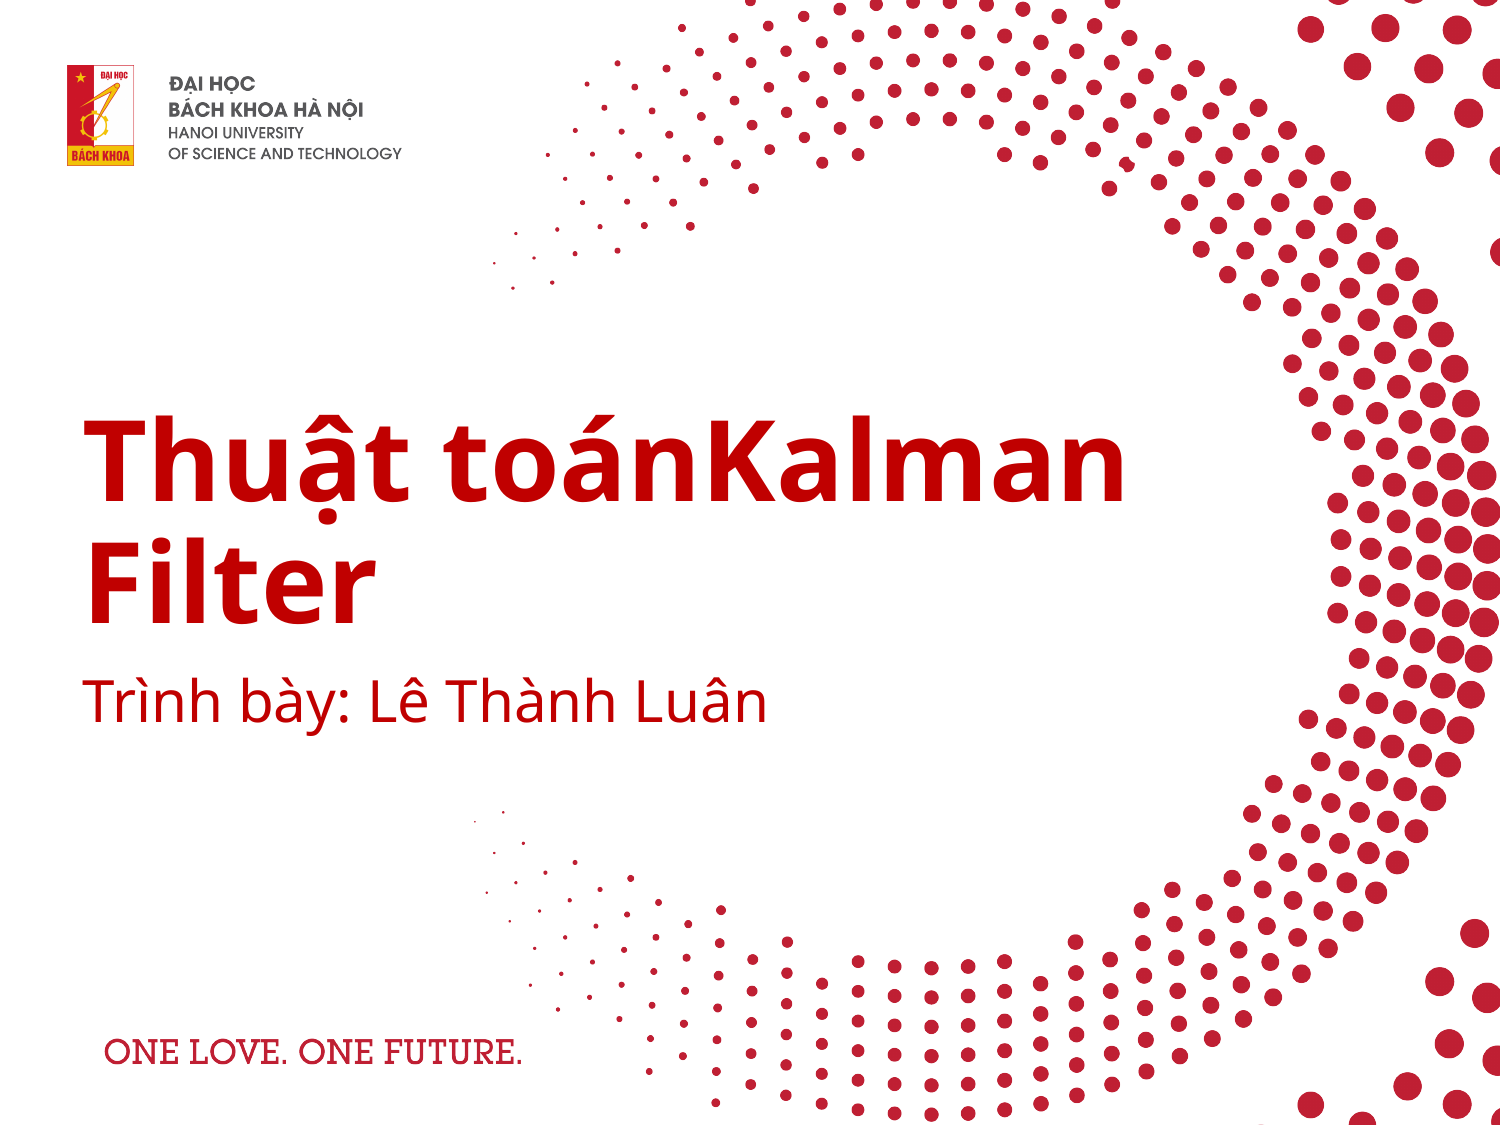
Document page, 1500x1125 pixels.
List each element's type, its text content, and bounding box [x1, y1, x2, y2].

text_box Trình bày: Lê Thành Luân [67, 664, 1273, 804]
picture [0, 0, 1500, 1125]
text_box Thuật toánKalman Filter [67, 397, 1273, 537]
